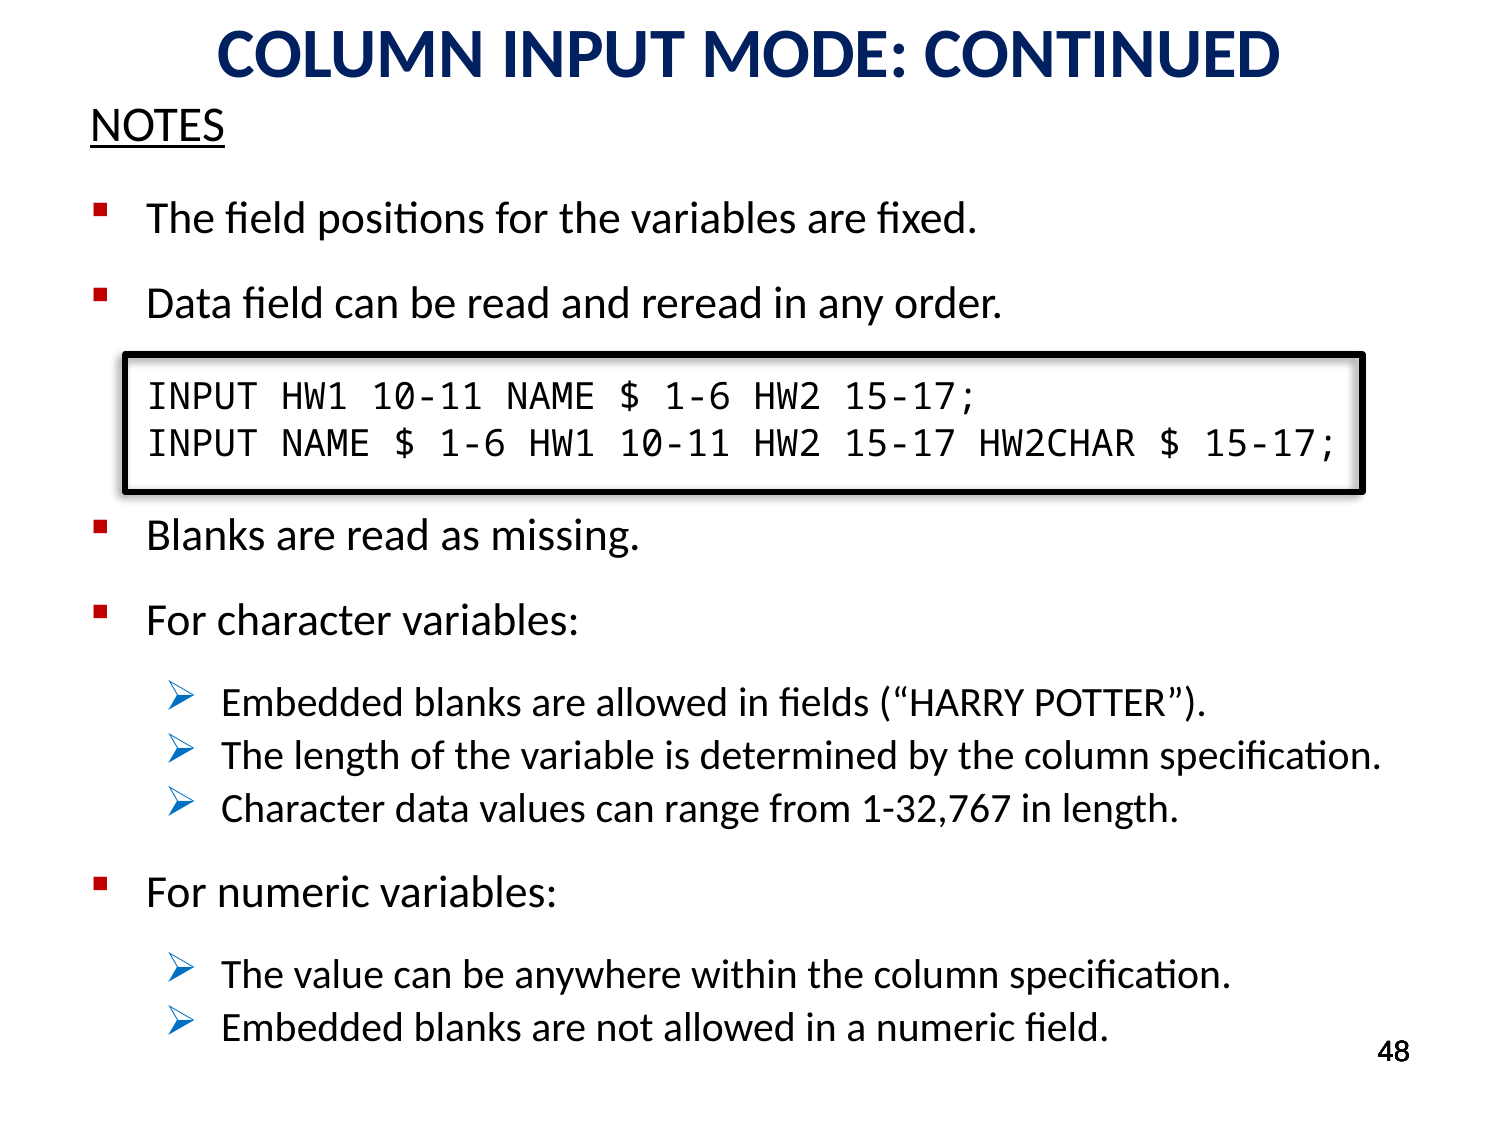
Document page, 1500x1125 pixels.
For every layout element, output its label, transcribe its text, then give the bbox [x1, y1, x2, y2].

text_box [125, 354, 1363, 492]
text_box NOTES The field positions for the variables are fixed. Data field can be read and reread in any order. INPUT HW1 10-11 NAME $ 1-6 HW2 15-17; INPUT NAME $ 1-6 HW1 10-11 HW2 15-17 HW2CHAR $ 15-17; Blanks are read as missing. For character variables: Embedded blanks are allowed in fields (“HARRY POTTER”). The length of the variable is determined by the column specification. Character data values can range from 1-32,767 in length. For numeric variables: The value can be anywhere within the column specification. Embedded blanks are not allowed in a numeric field. [74, 91, 1438, 1050]
text_box 48 [1074, 1050, 1425, 1103]
text_box COLUMN INPUT MODE: CONTINUED [0, 0, 1500, 100]
